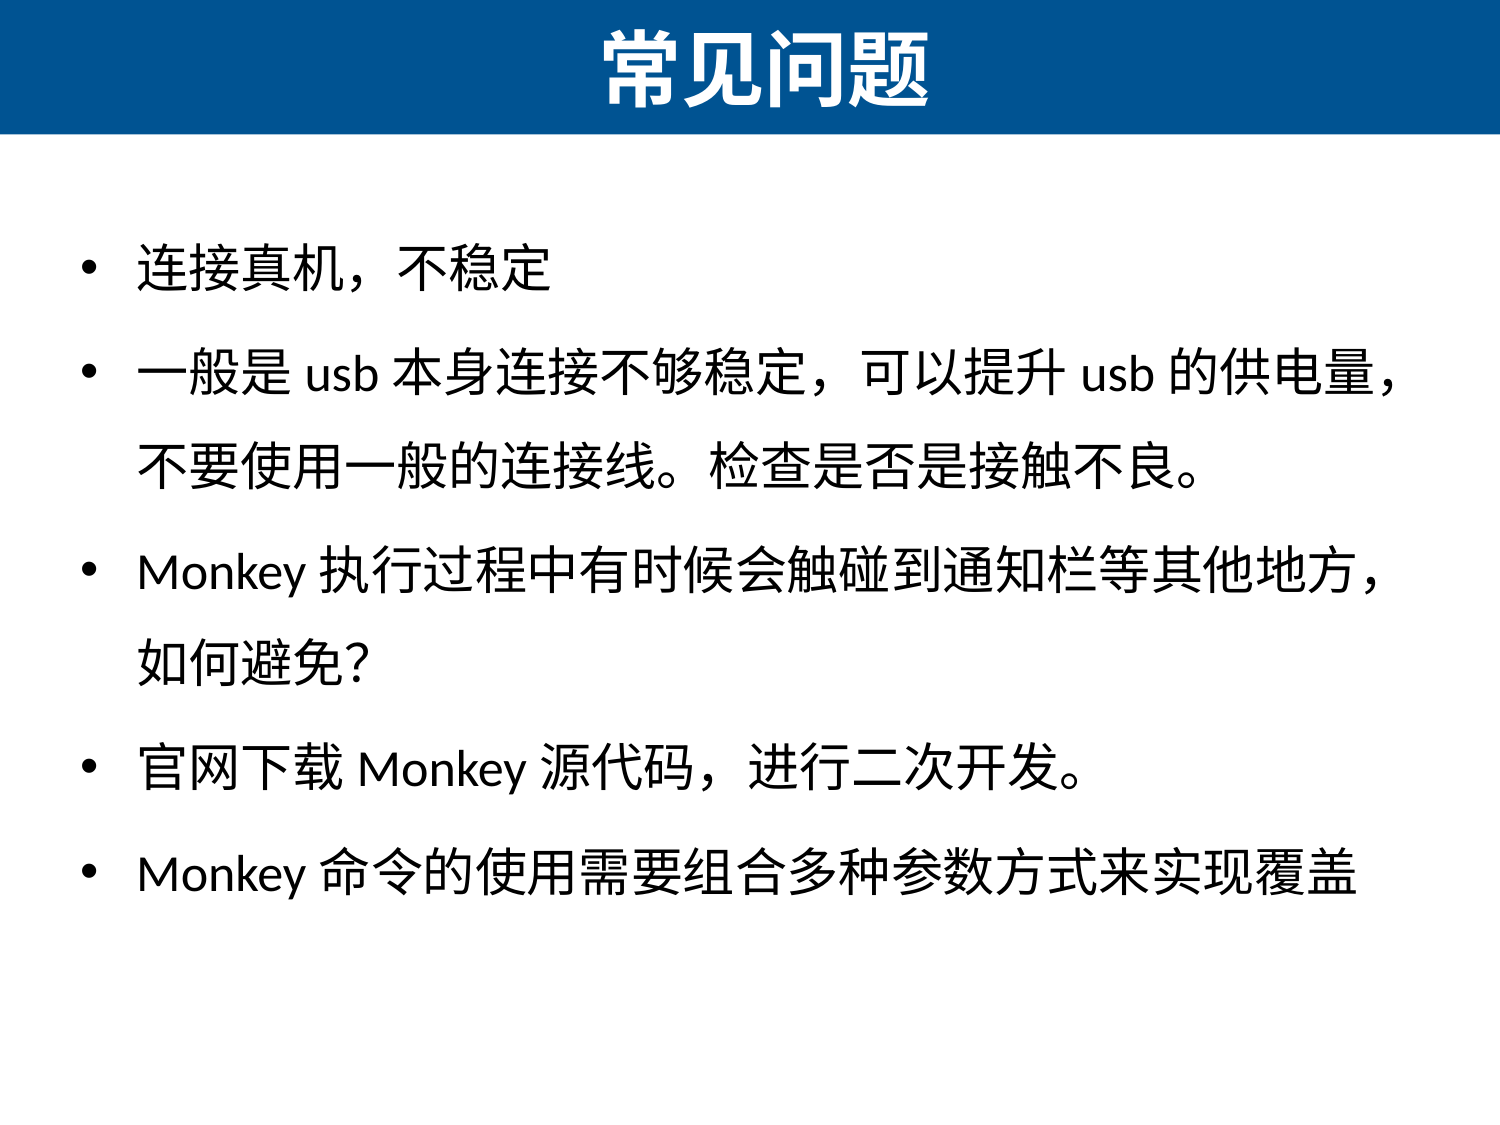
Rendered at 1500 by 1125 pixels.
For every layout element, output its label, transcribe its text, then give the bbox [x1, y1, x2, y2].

list 连接真机，不稳定 一般是usb本身连接不够稳定，可以提升usb的供电量，不要使用一般的连接线。检查是否是接触不良。 Monkey执行过程中有时候会触碰到通知栏等其他地方，如何避免？ 官网下载Monkey源代码，进行二次开发。 Monkey命令的使用需要组合多种参数方式来实现覆盖 [64, 196, 1415, 939]
title 常见问题 [29, 0, 1500, 135]
